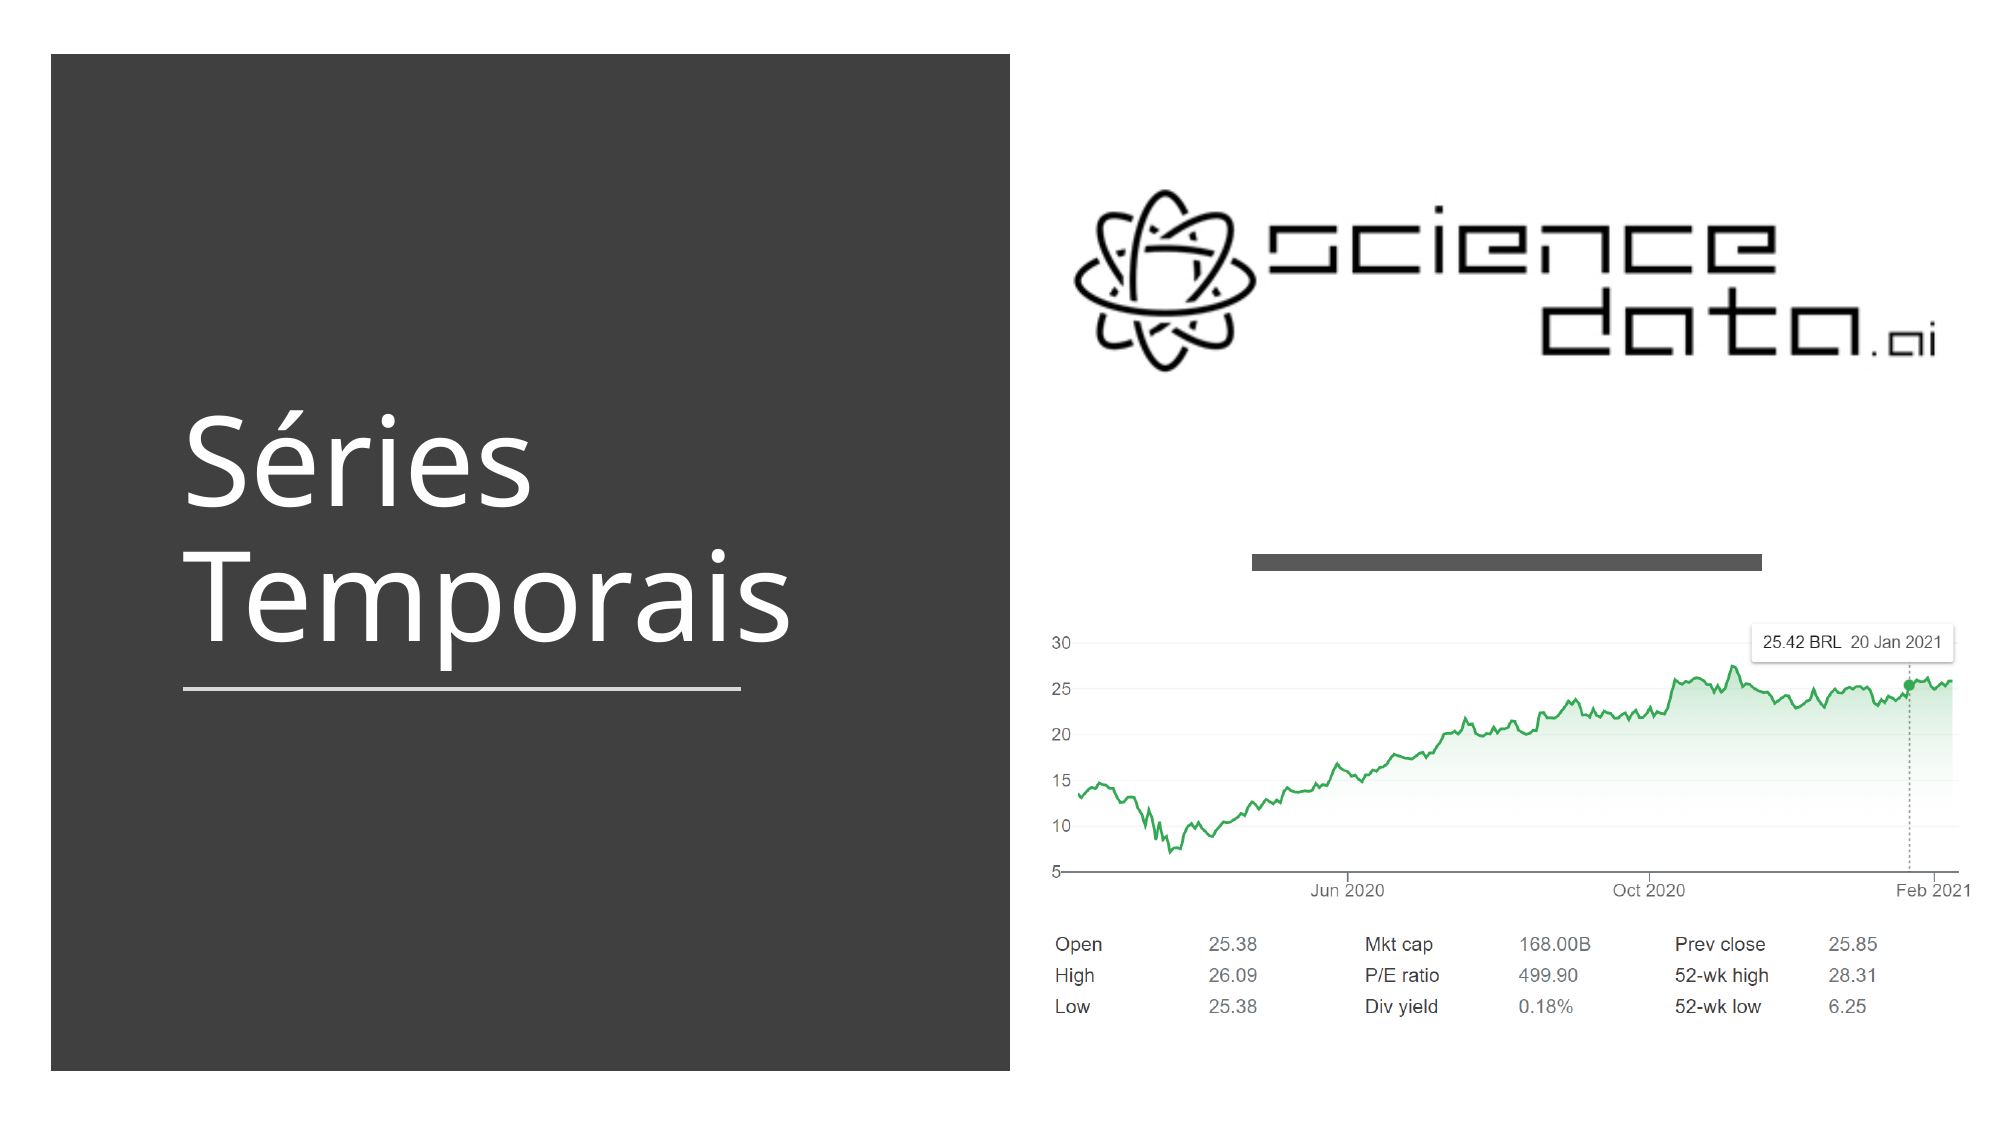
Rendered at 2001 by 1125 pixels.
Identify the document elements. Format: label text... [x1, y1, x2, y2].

picture [1032, 601, 1981, 1027]
picture [1062, 178, 1947, 385]
text_box [61, 64, 1001, 1061]
text_box Séries Temporais [167, 172, 899, 677]
